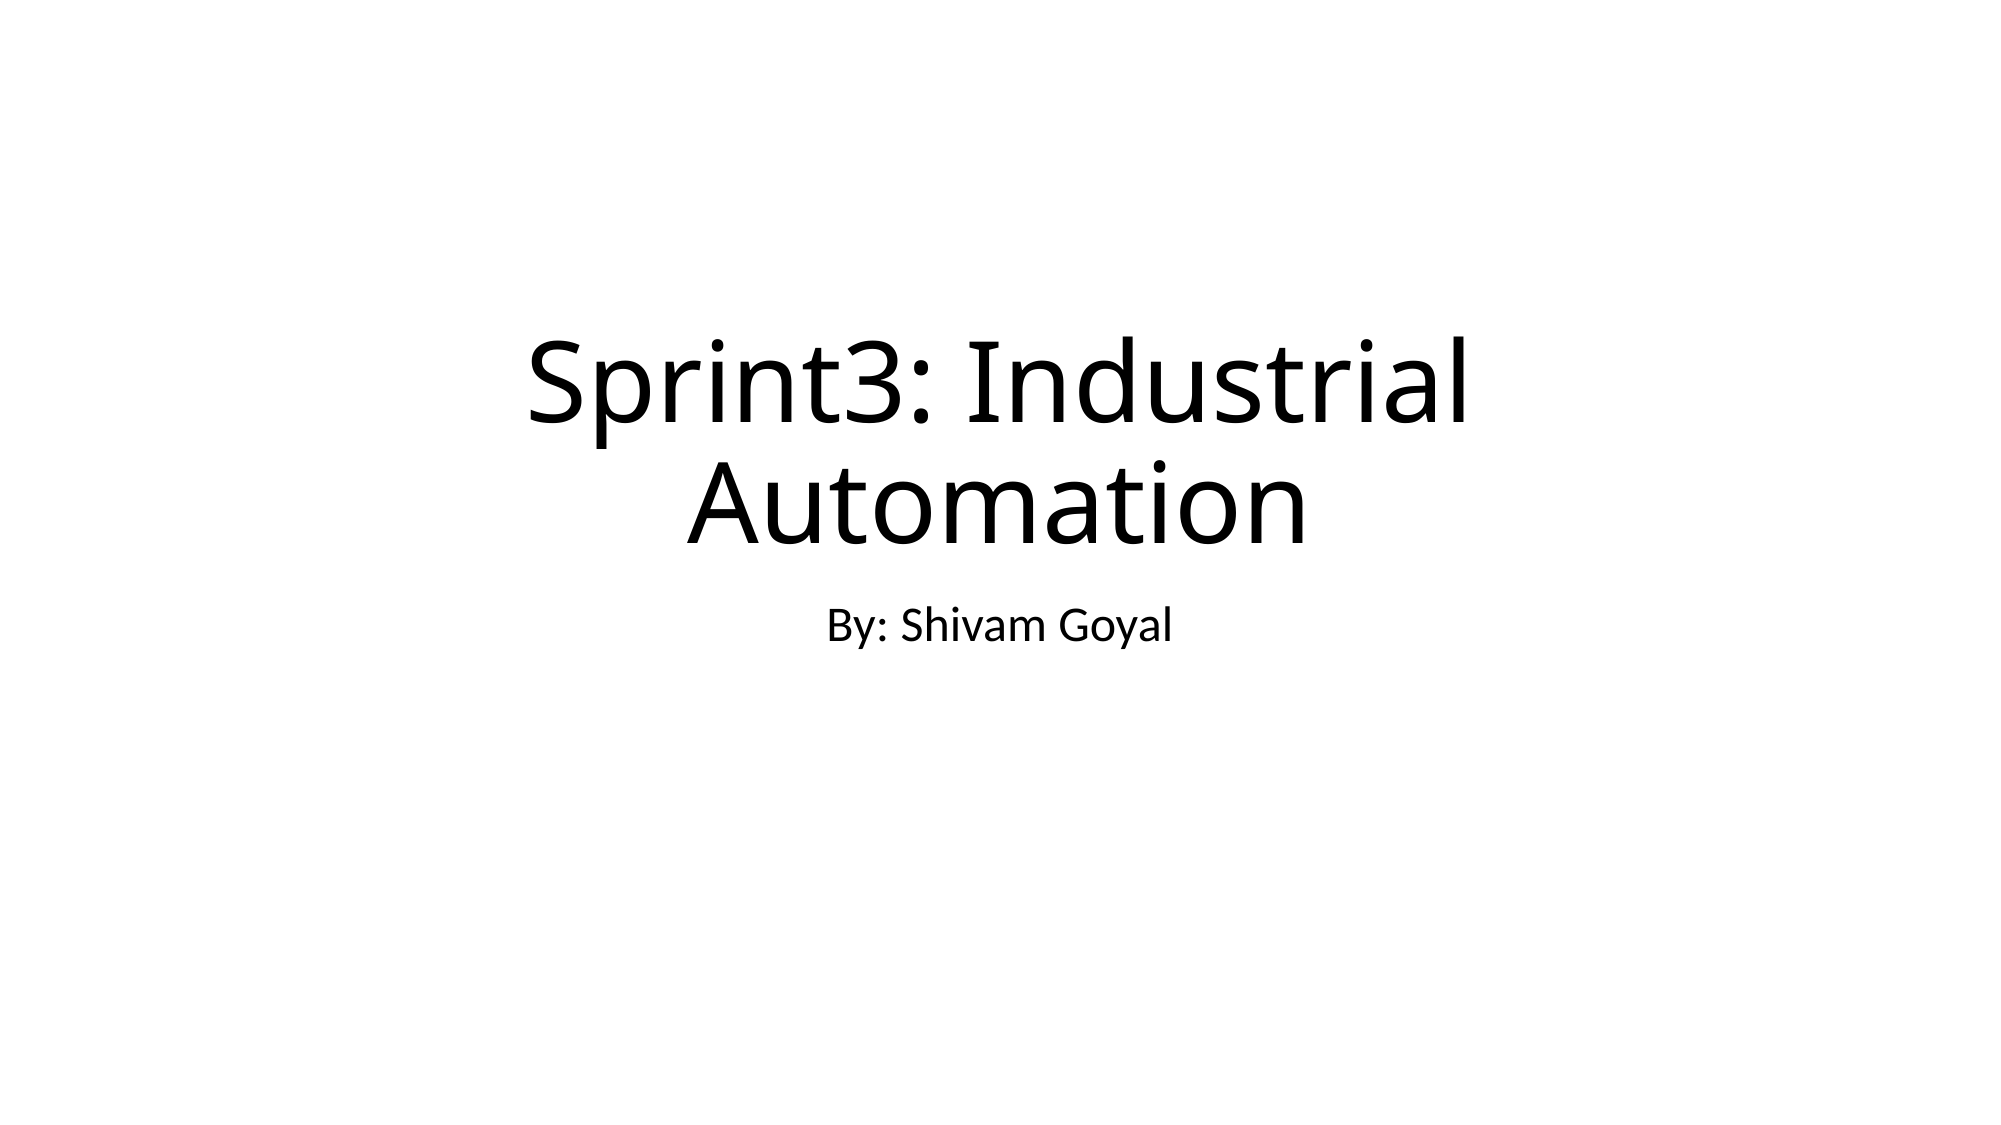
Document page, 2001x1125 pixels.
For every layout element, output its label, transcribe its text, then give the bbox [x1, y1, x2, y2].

subtitle By: Shivam Goyal [249, 590, 1750, 863]
title Sprint3: Industrial Automation [249, 184, 1750, 576]
